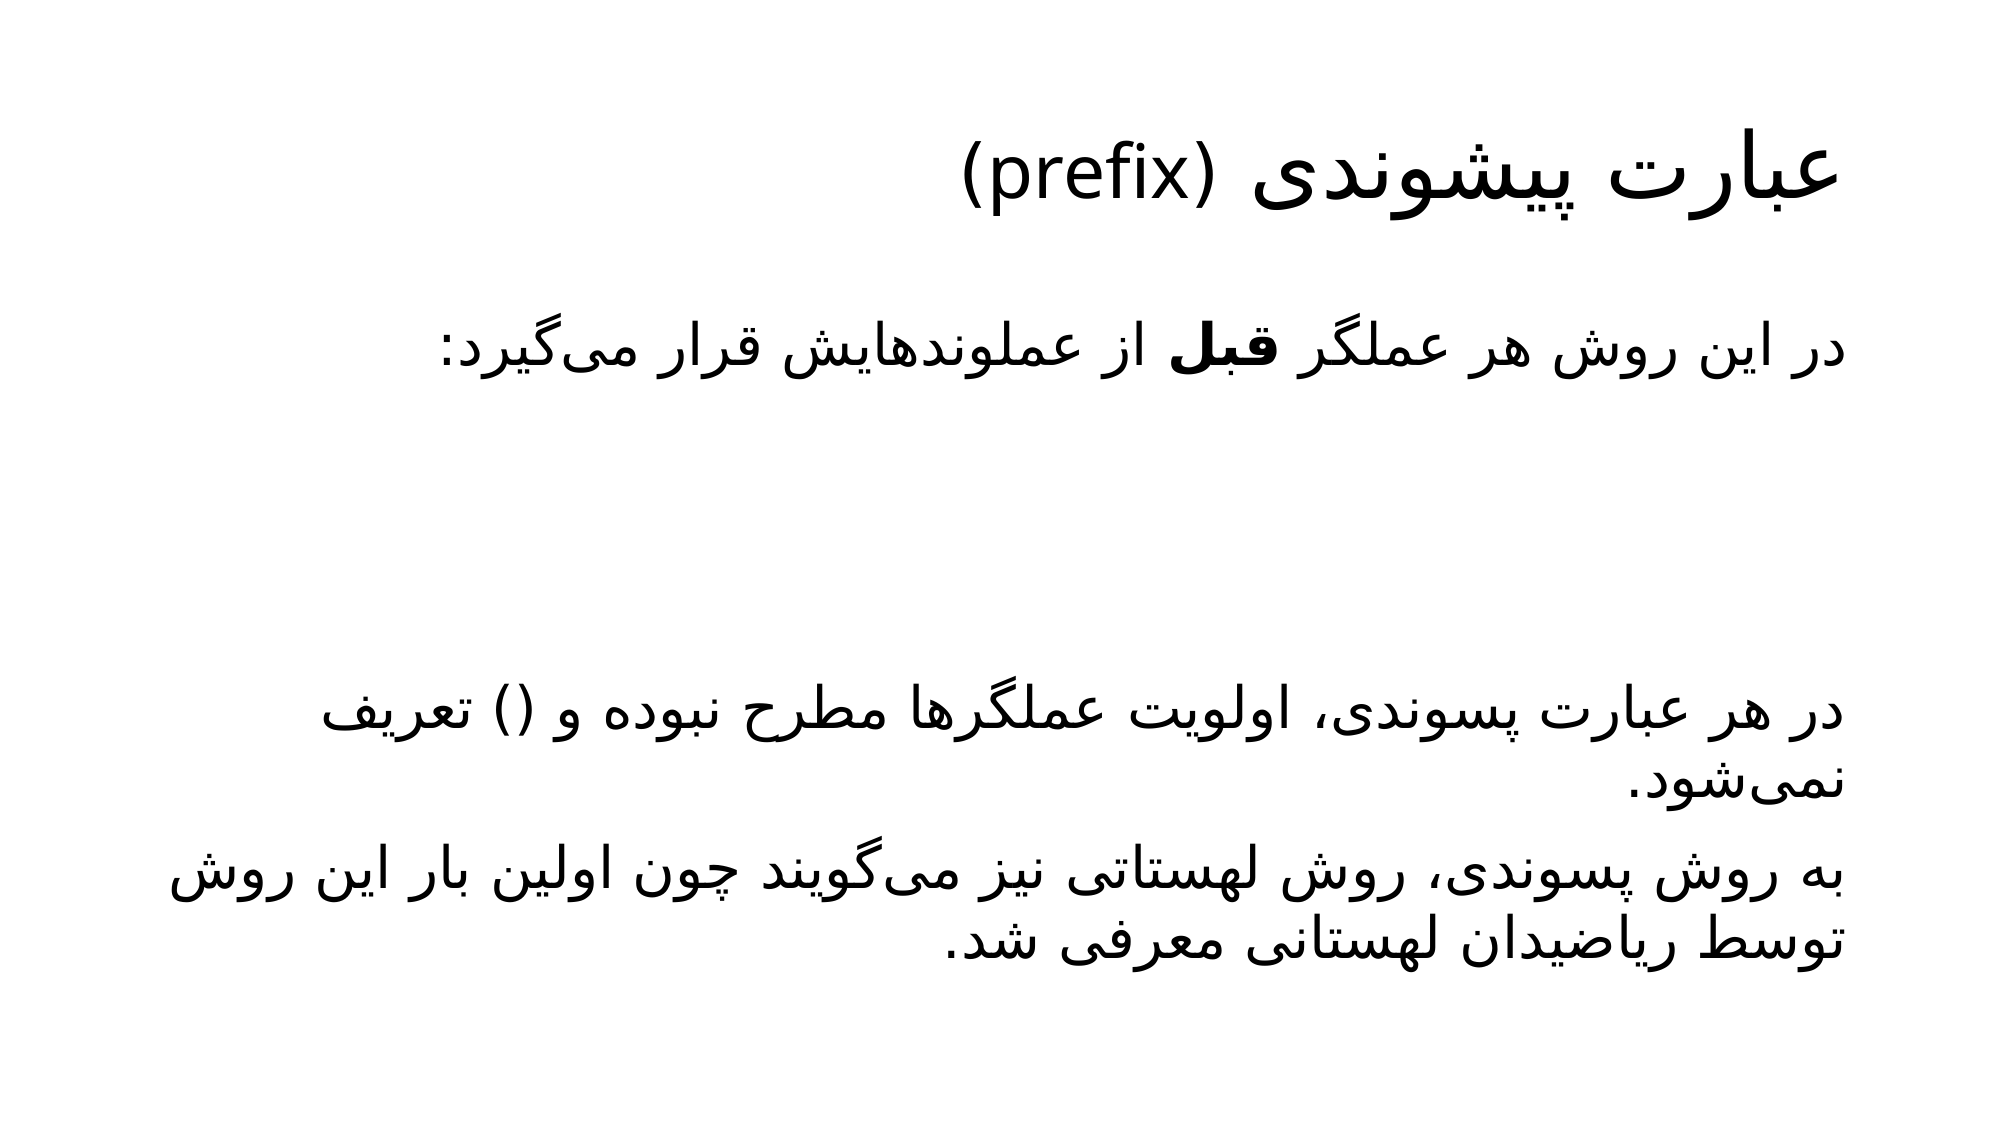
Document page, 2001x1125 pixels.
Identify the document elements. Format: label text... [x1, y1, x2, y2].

title عبارت پیشوندی (prefix) [137, 59, 1863, 278]
